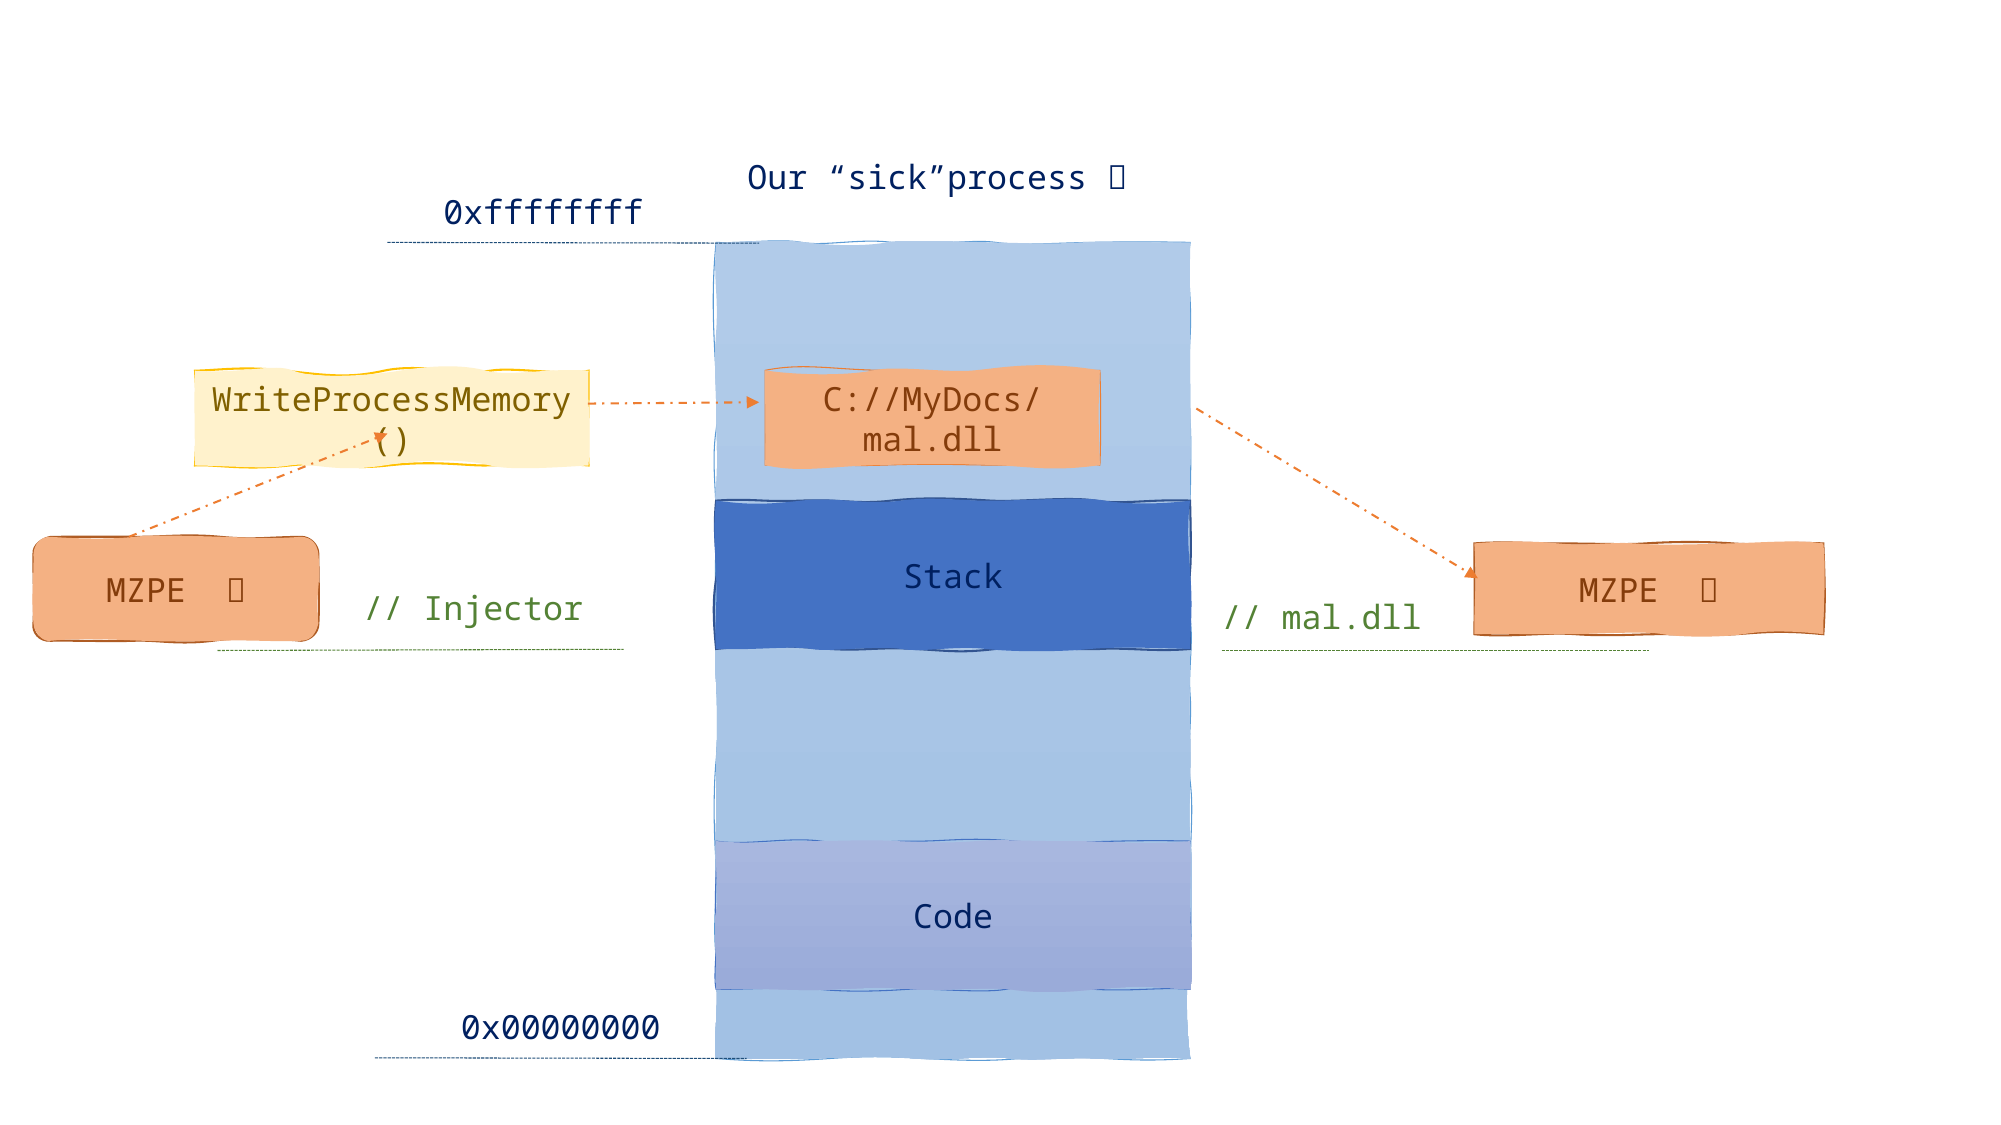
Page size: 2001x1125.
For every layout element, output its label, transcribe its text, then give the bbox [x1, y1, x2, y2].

text_box MZPE 👹 [32, 535, 320, 644]
text_box [713, 648, 1193, 926]
text_box [712, 240, 1192, 501]
text_box MZPE 👹 [1473, 540, 1826, 637]
text_box C://MyDocs/mal.dll [764, 365, 1102, 469]
text_box 0x00000000 [335, 998, 786, 1054]
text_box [128, 433, 388, 537]
text_box Our “sick”process 🤒 [722, 148, 1173, 204]
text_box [1196, 408, 1478, 579]
text_box Code [714, 838, 1192, 993]
text_box WriteProcessMemory()​ [193, 366, 590, 469]
text_box // mal.dll [1169, 589, 1475, 644]
text_box 0xffffffff [318, 183, 769, 239]
text_box // Injector [299, 579, 647, 635]
text_box Stack [712, 497, 1192, 653]
text_box [715, 990, 1191, 1062]
